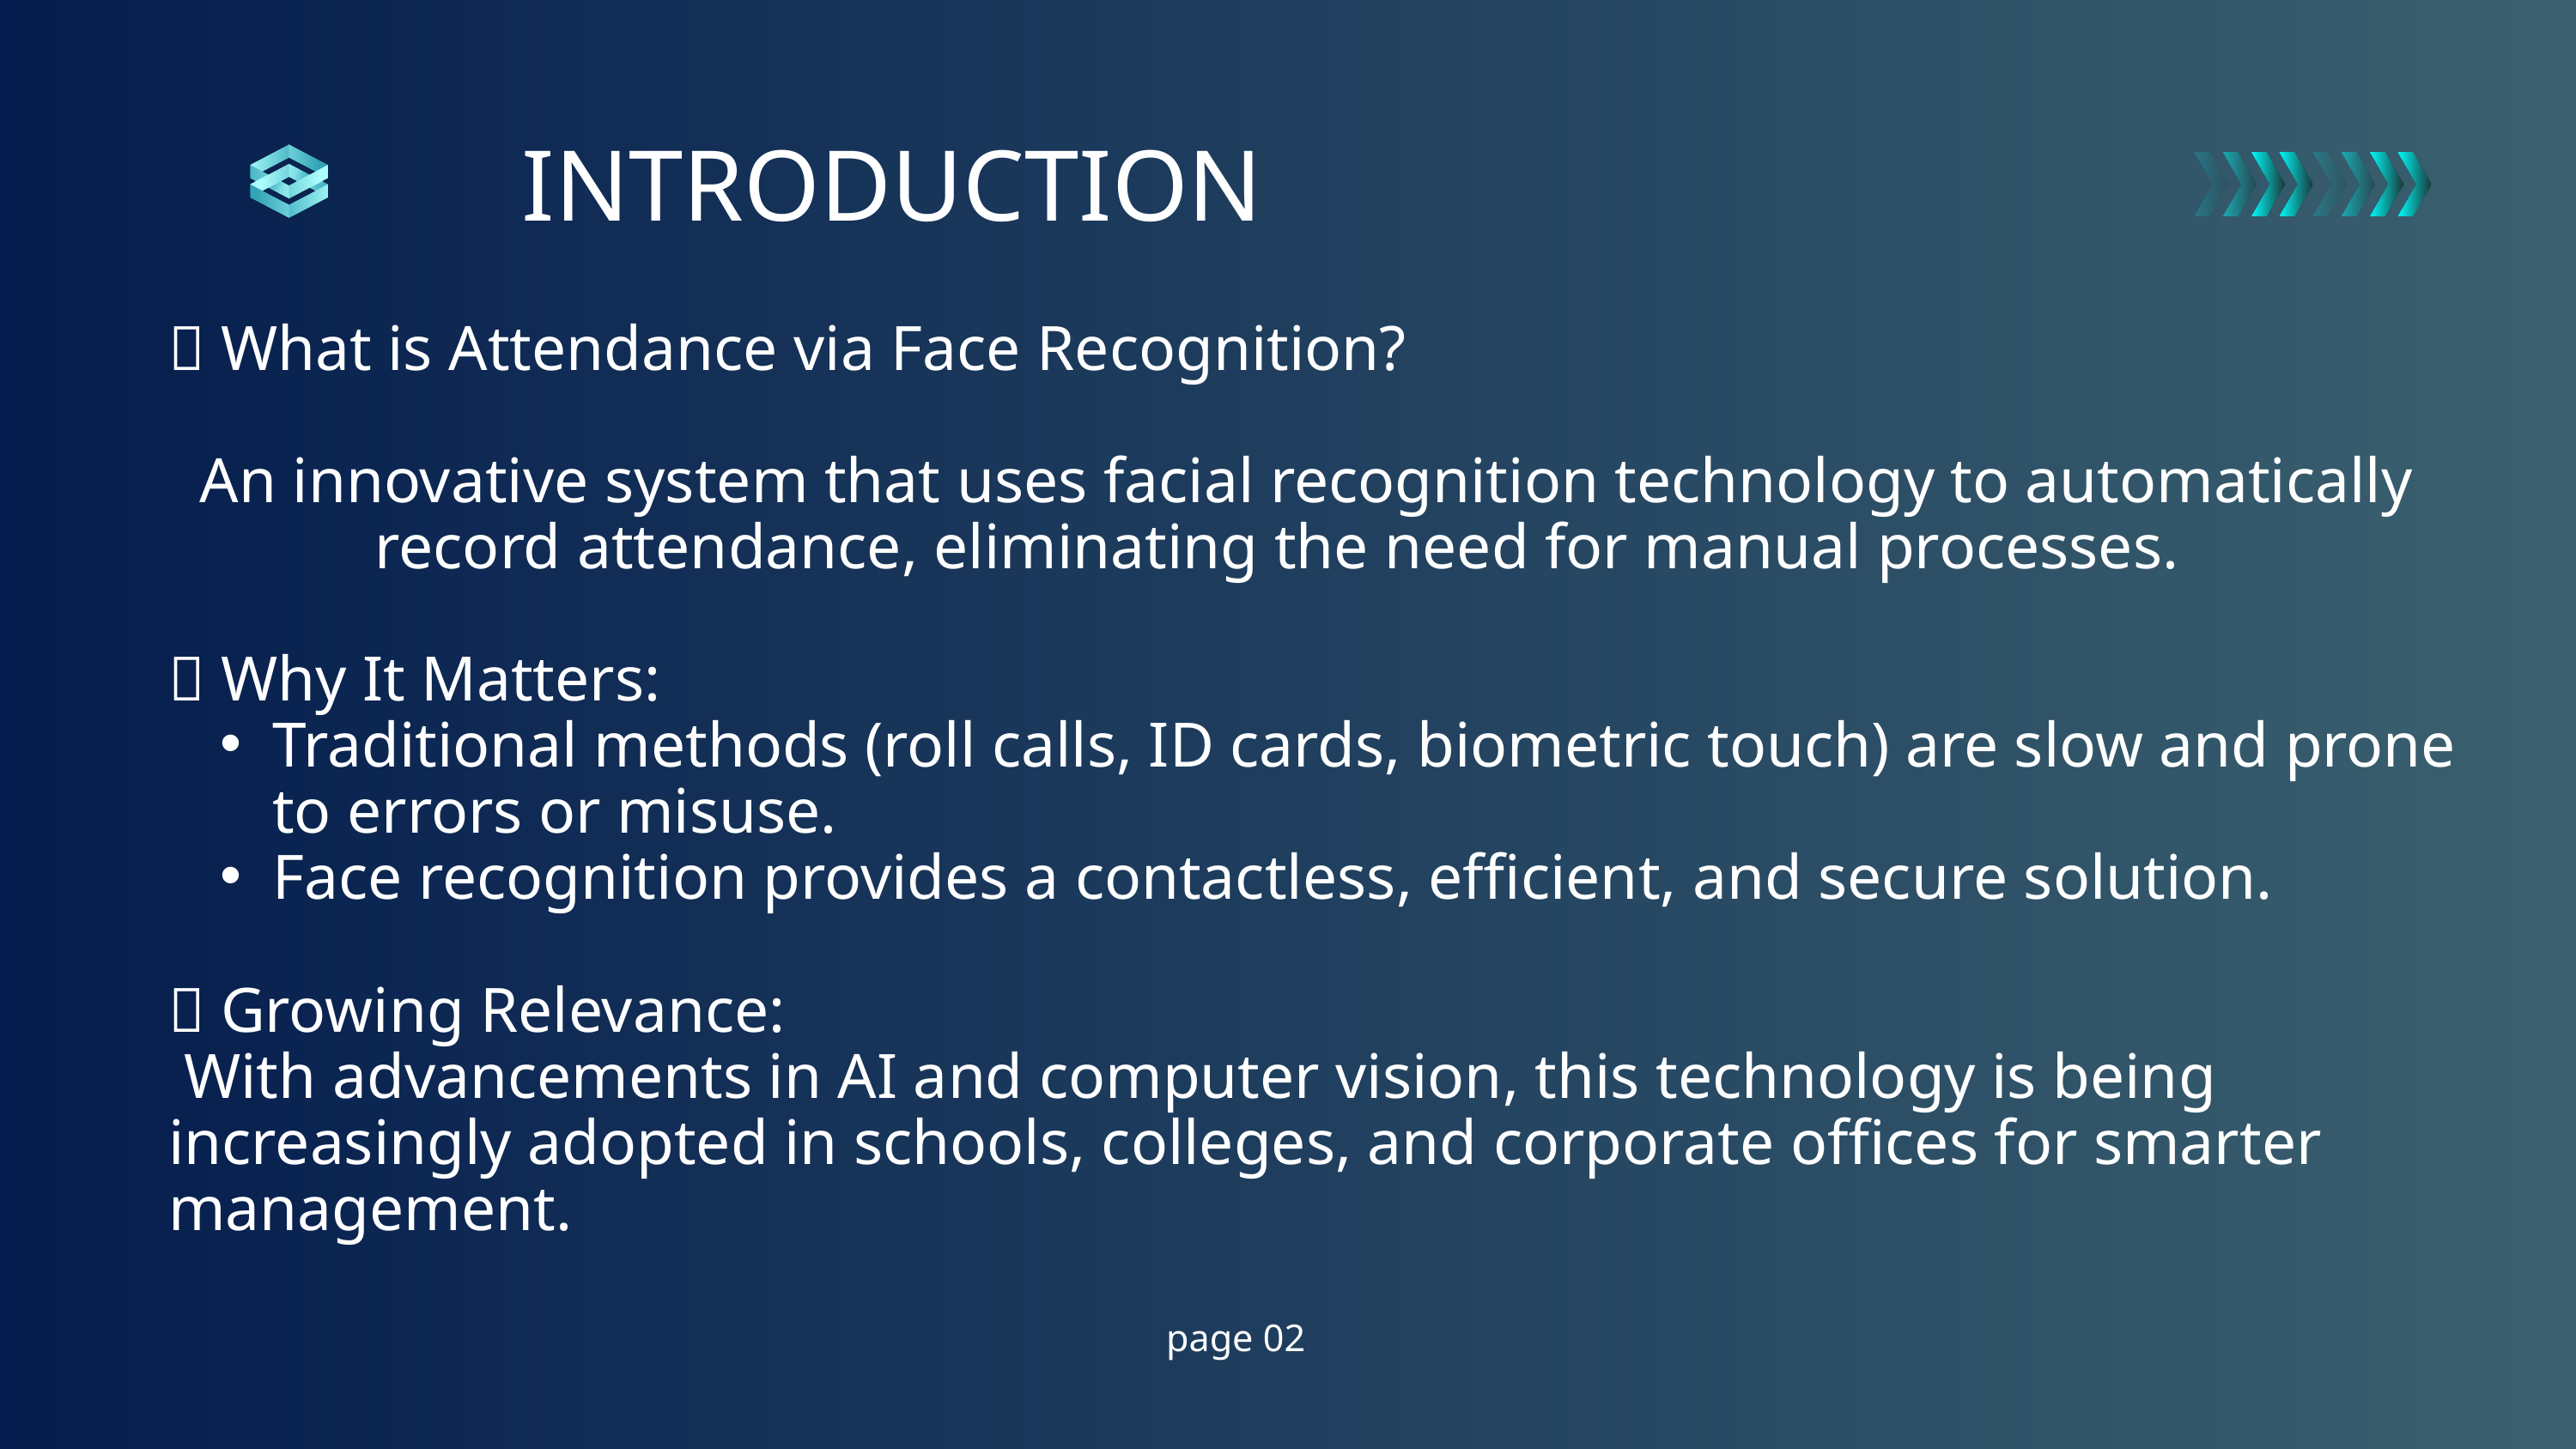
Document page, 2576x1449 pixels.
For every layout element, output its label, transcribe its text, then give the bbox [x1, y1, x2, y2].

text_box page 02 [1072, 1319, 1400, 1360]
text_box 📌 What is Attendance via Face Recognition? An innovative system that uses facial recognition technology to automatically record attendance, eliminating the need for manual processes. 🧠 Why It Matters: Traditional methods (roll calls, ID cards, biometric touch) are slow and prone to errors or misuse. Face recognition provides a contactless, efficient, and secure solution. 🚀 Growing Relevance: With advancements in AI and computer vision, this technology is being increasingly adopted in schools, colleges, and corporate offices for smarter management. [167, 316, 2503, 1309]
text_box INTRODUCTION [115, 118, 1669, 241]
text_box [2194, 152, 2313, 216]
text_box [2313, 152, 2432, 216]
